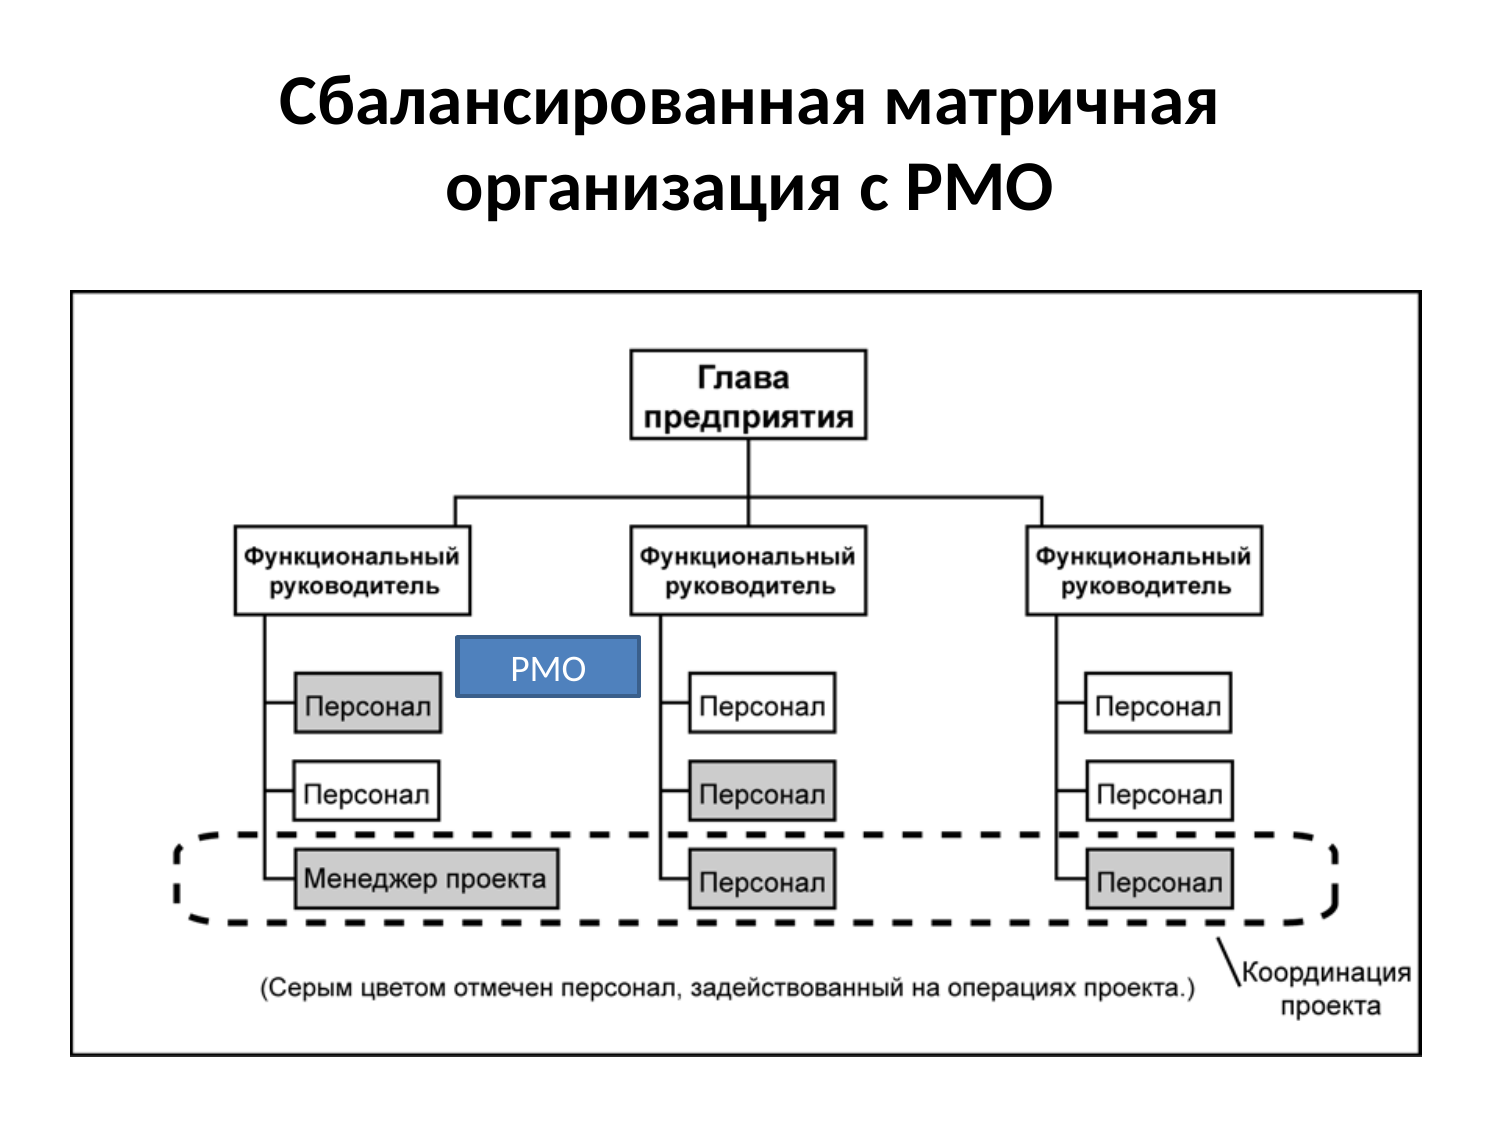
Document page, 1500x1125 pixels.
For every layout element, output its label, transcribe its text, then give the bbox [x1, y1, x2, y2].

picture [70, 290, 1423, 1057]
title Сбалансированная матричная организация с PMO [75, 45, 1425, 233]
